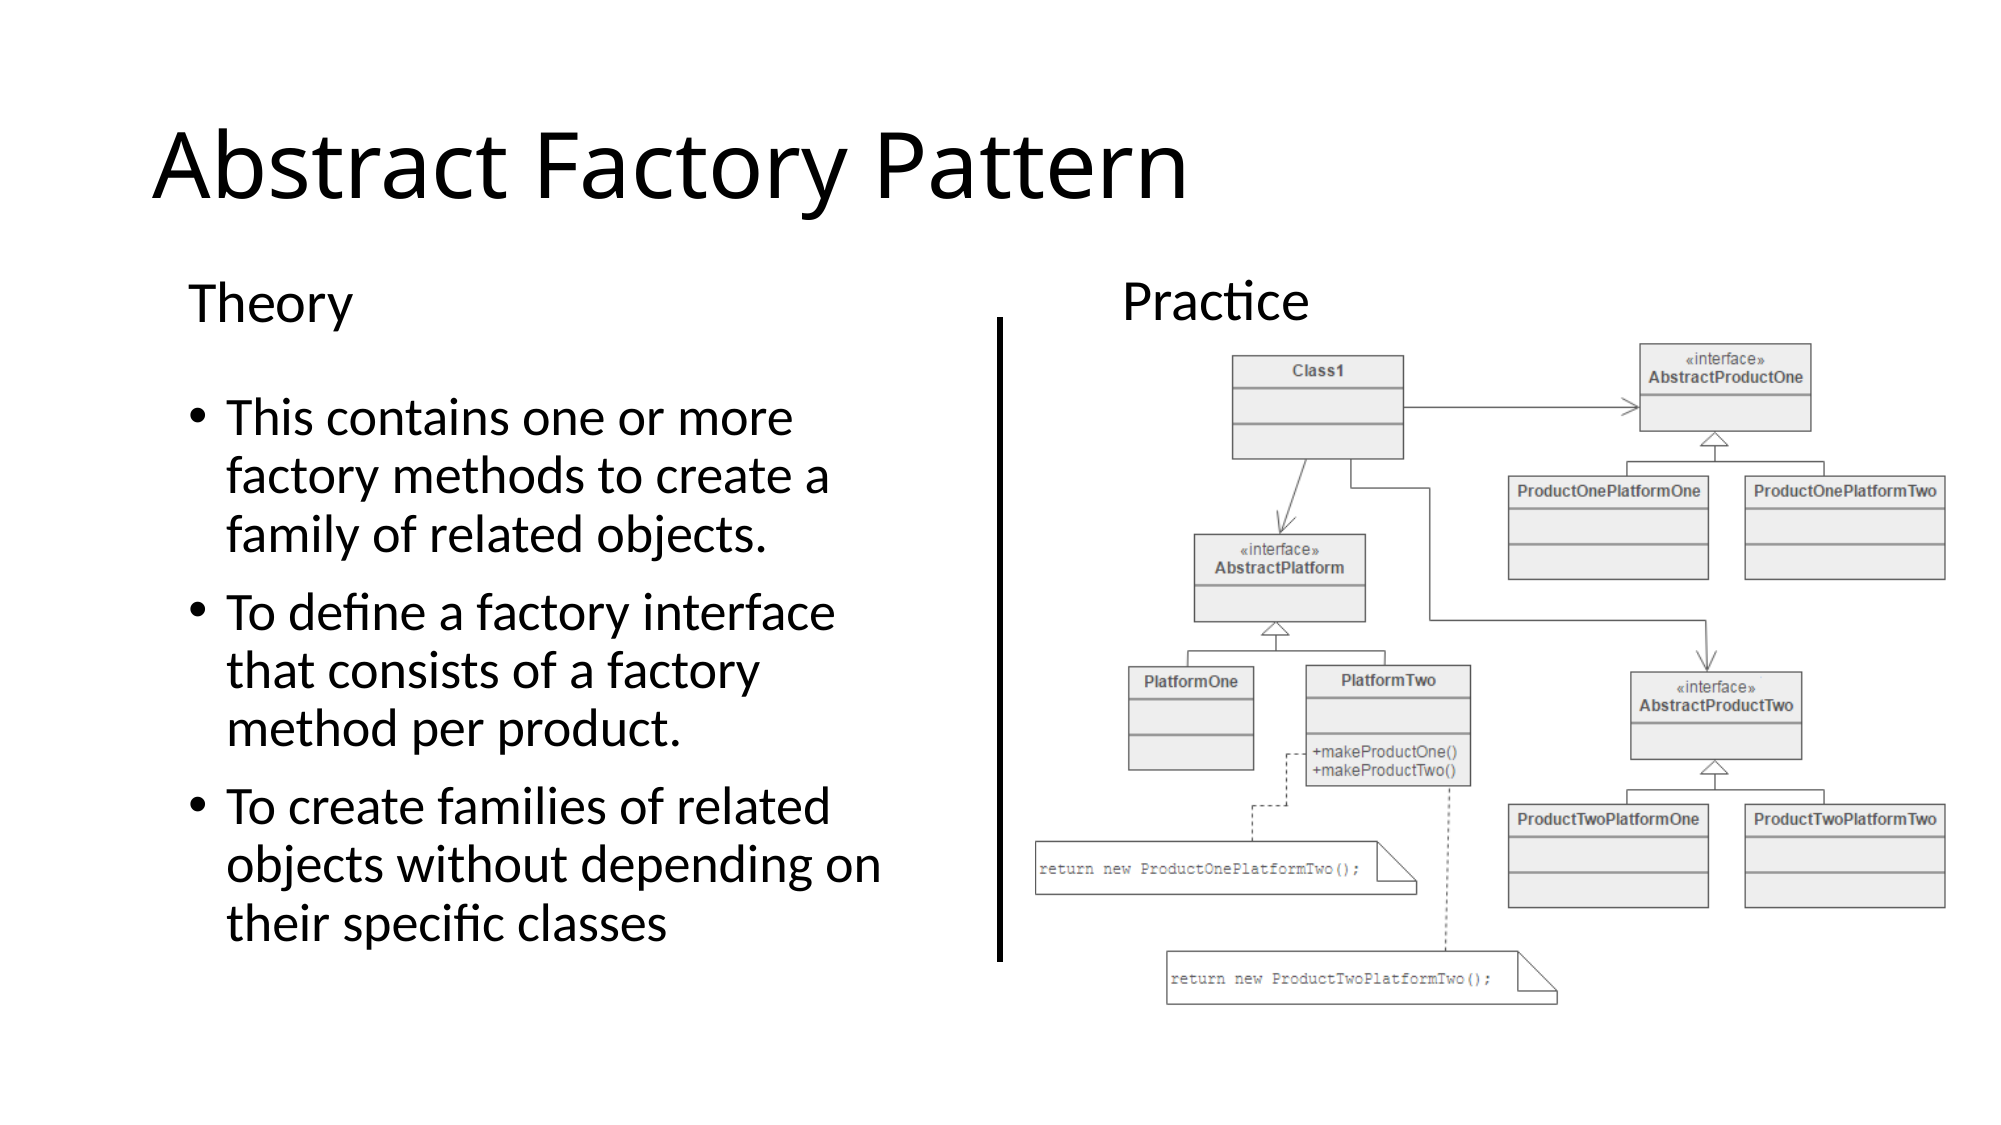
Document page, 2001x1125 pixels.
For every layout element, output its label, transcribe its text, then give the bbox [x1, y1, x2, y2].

picture [1034, 342, 1955, 1009]
list This contains one or more factory methods to create a family of related objects. To define a factory interface that consists of a factory method per product. To create families of related objects without depending on their specific classes [173, 381, 916, 963]
text_box Theory [173, 256, 842, 342]
title Abstract Factory Pattern [137, 59, 1863, 278]
text_box Practice [1107, 254, 1776, 340]
